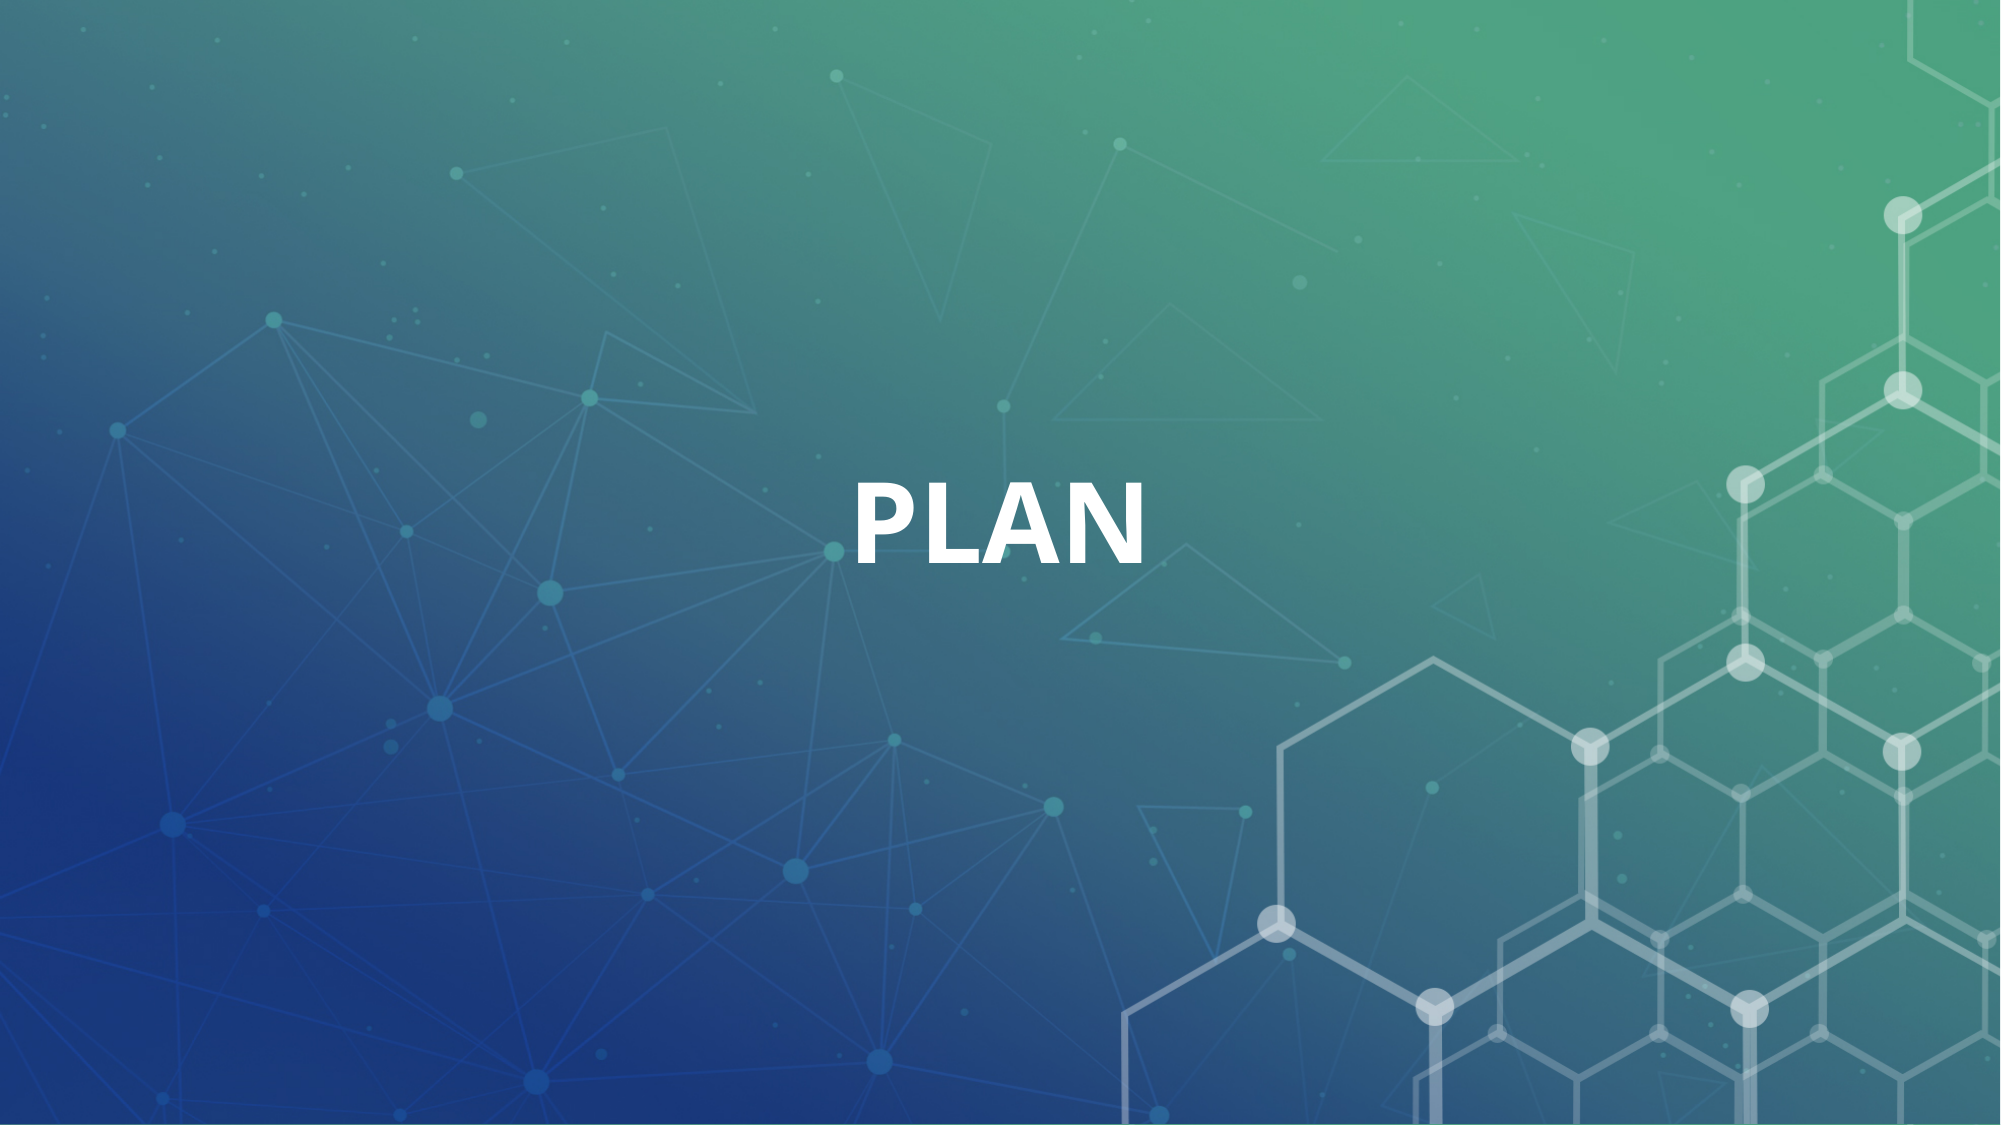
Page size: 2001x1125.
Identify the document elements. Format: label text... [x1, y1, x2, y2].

picture [0, 0, 2001, 1125]
title PLAN [91, 433, 1909, 622]
